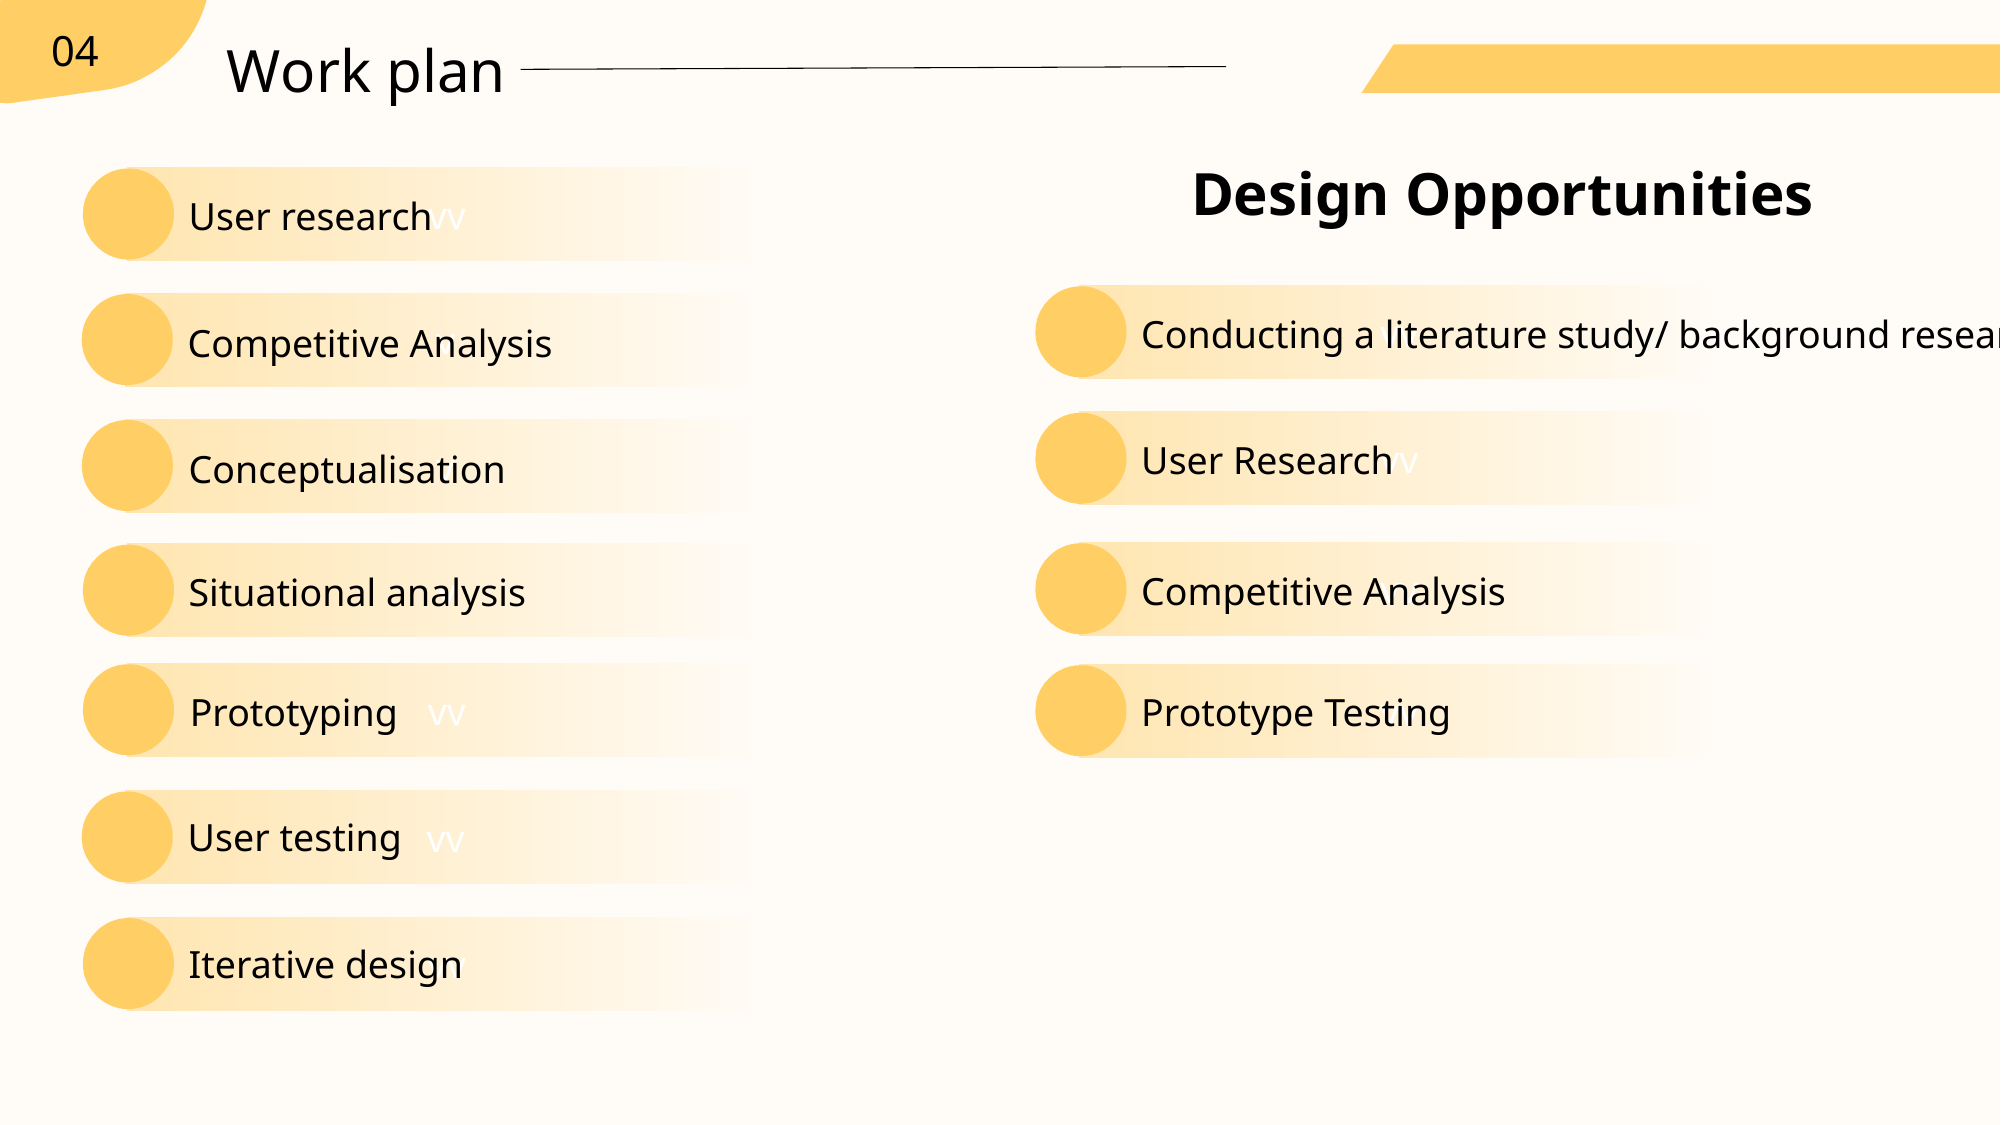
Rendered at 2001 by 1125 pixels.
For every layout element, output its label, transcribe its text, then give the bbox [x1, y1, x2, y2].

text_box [1035, 285, 2000, 379]
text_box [82, 917, 1321, 1011]
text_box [82, 167, 1321, 261]
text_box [1035, 664, 2000, 758]
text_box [81, 790, 1320, 884]
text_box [81, 419, 1321, 513]
text_box 04 [36, 17, 114, 83]
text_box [525, 66, 1227, 70]
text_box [1035, 411, 2000, 505]
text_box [1035, 542, 2000, 636]
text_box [81, 293, 1320, 387]
text_box [1359, 43, 2000, 95]
text_box Design Opportunities [1176, 149, 1867, 234]
text_box [0, 0, 208, 105]
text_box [82, 543, 1321, 637]
text_box Work plan [211, 26, 521, 112]
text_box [82, 663, 1322, 757]
